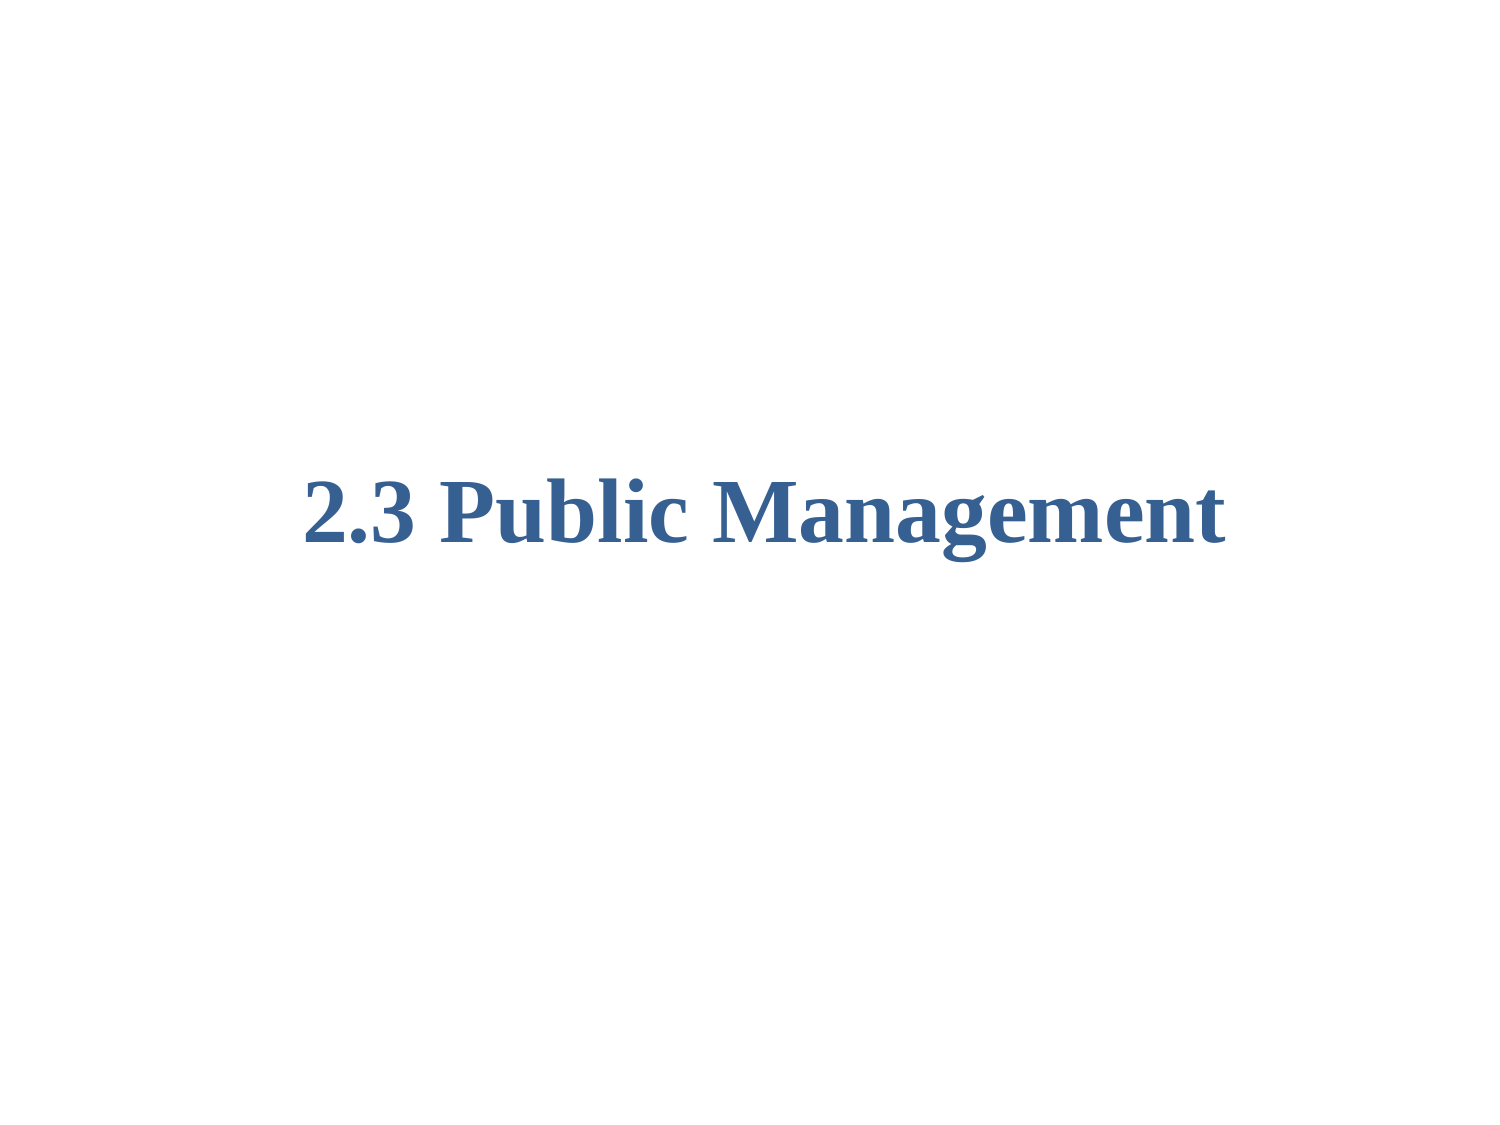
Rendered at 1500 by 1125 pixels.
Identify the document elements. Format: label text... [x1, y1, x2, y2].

text_box 2.3 Public Management [287, 443, 1250, 569]
